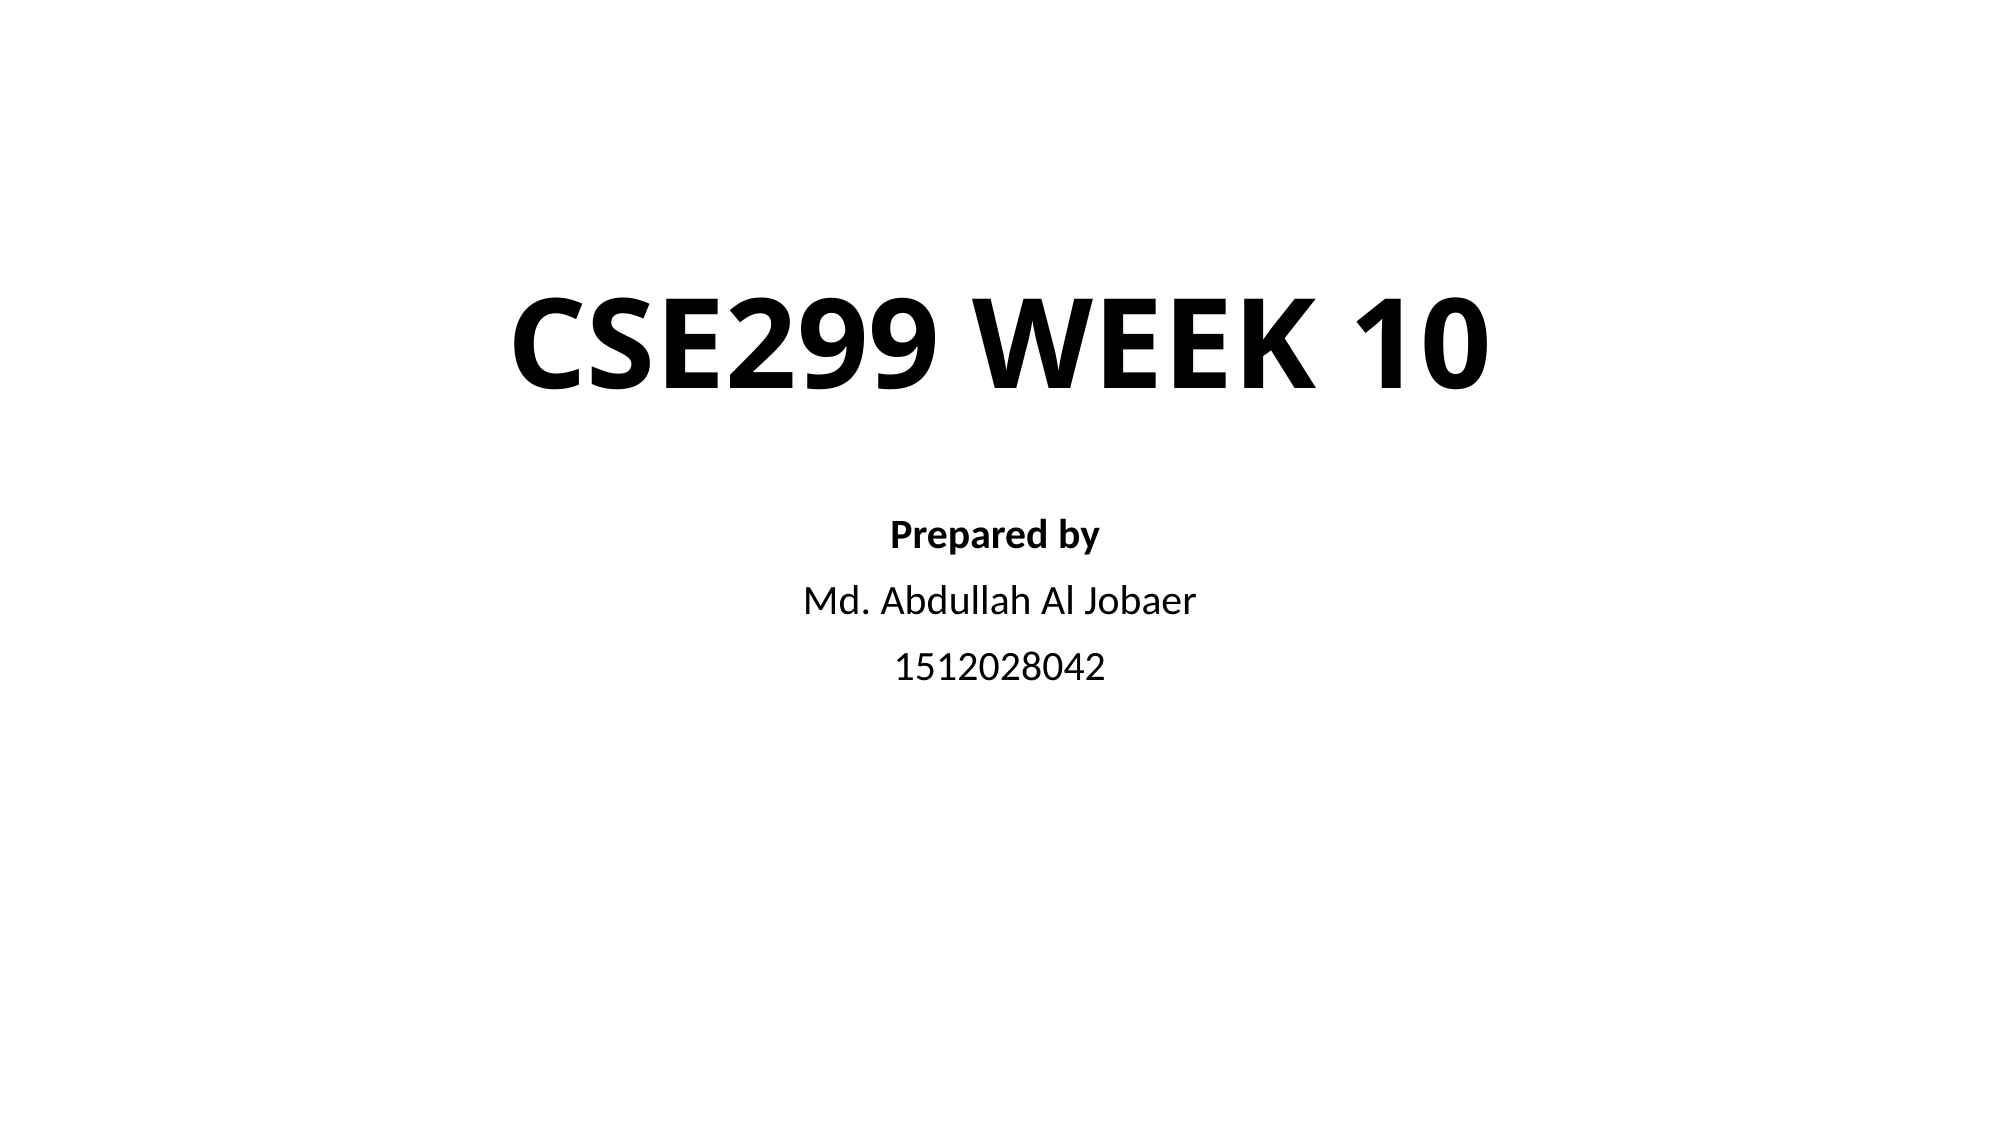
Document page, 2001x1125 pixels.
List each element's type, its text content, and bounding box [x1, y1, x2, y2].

title CSE299 WEEK 10 [249, 195, 1750, 423]
subtitle Prepared by Md. Abdullah Al Jobaer 1512028042 [249, 505, 1750, 800]
